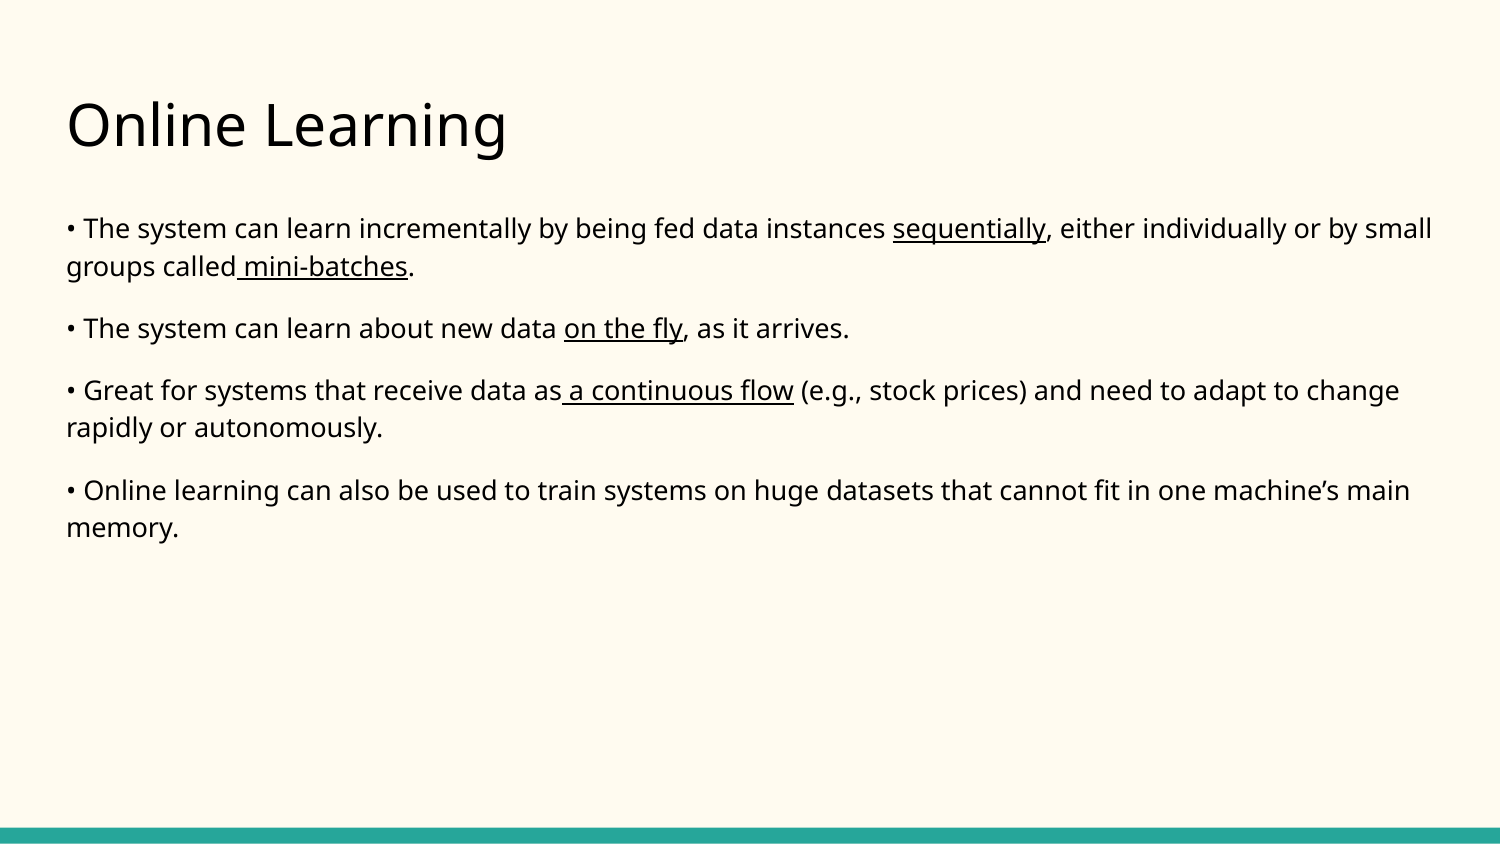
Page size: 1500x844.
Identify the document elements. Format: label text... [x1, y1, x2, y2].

title Online Learning [51, 72, 1449, 174]
list • The system can learn incrementally by being fed data instances sequentially, either individually or by small groups called mini-batches. • The system can learn about new data on the fly, as it arrives. • Great for systems that receive data as a continuous flow (e.g., stock prices) and need to adapt to change rapidly or autonomously. • Online learning can also be used to train systems on huge datasets that cannot fit in one machine’s main memory. [51, 192, 1449, 750]
